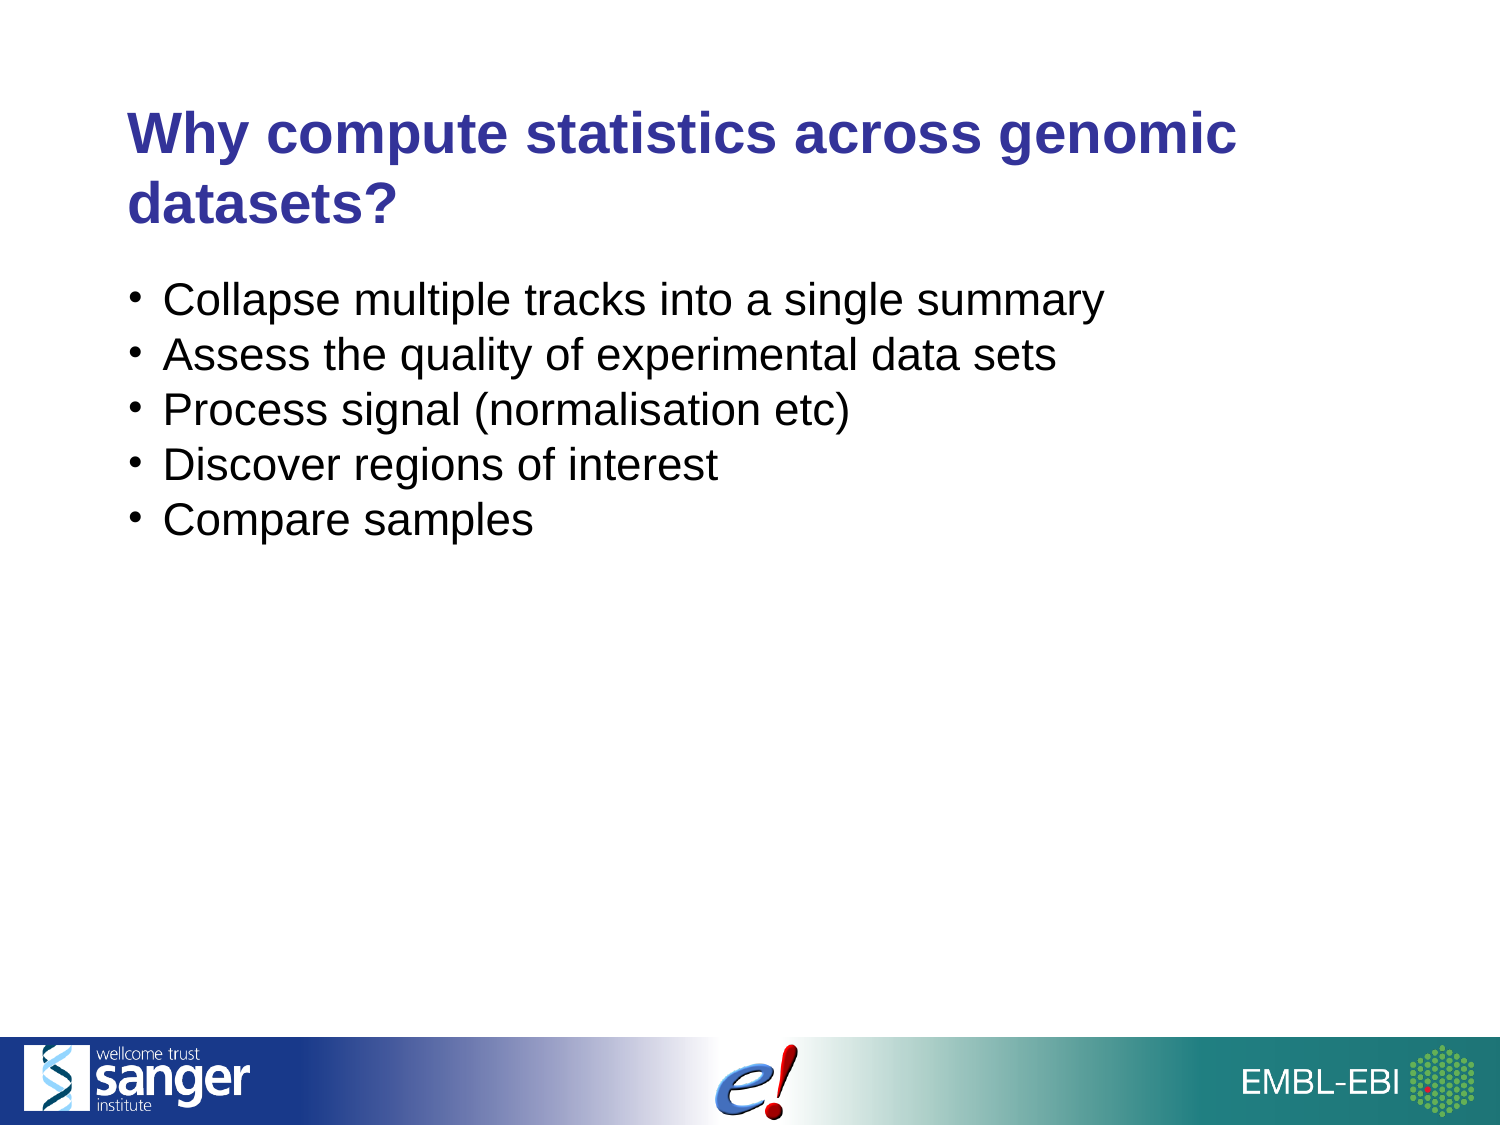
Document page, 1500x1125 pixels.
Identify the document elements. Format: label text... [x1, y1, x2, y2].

text_box Why compute statistics across genomic datasets? [112, 87, 1388, 238]
picture [0, 1037, 1500, 1125]
text_box Collapse multiple tracks into a single summary Assess the quality of experimental data sets Process signal (normalisation etc) Discover regions of interest Compare samples [112, 262, 1388, 975]
